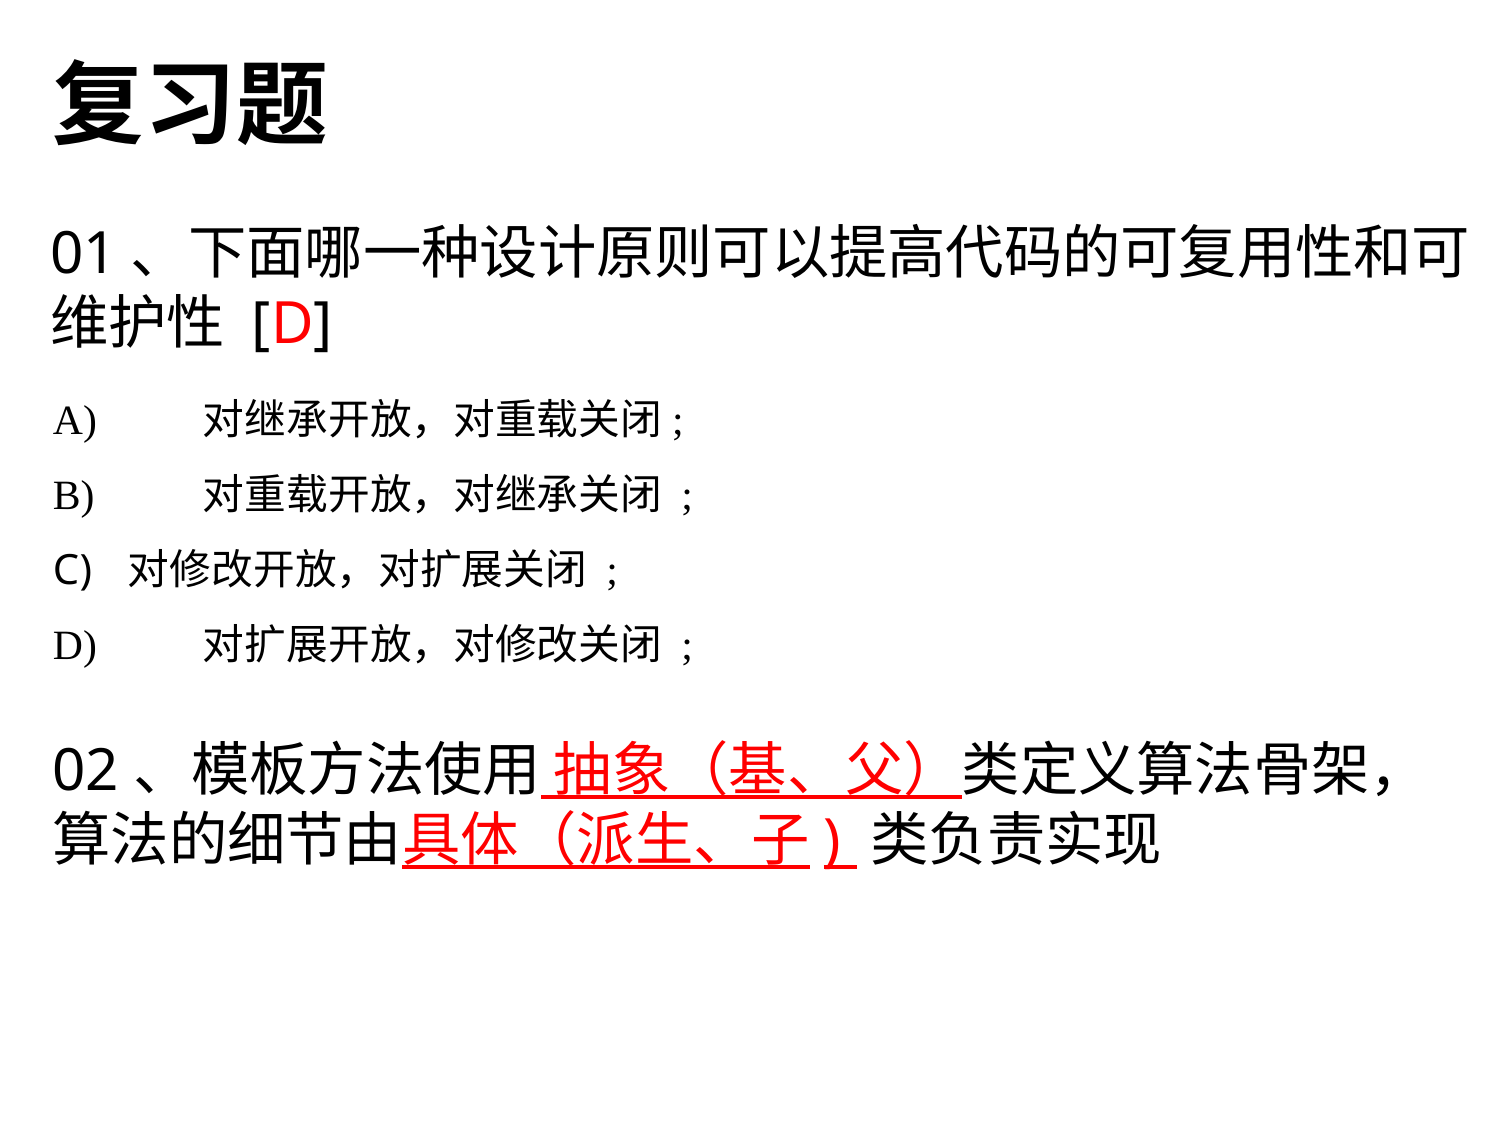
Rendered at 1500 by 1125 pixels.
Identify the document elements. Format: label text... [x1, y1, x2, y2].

text_box 01、下面哪一种设计原则可以提高代码的可复用性和可维护性 [D] [35, 207, 1500, 363]
text_box 复习题 [38, 51, 1332, 178]
text_box 02、模板方法使用 抽象（基、父）类定义算法骨架，算法的细节由具体（派生、子) 类负责实现 [38, 724, 1471, 880]
text_box A) 对继承开放，对重载关闭; B) 对重载开放，对继承关闭 ; 对修改开放，对扩展关闭 ; D) 对扩展开放，对修改关闭 ; [38, 360, 1424, 676]
